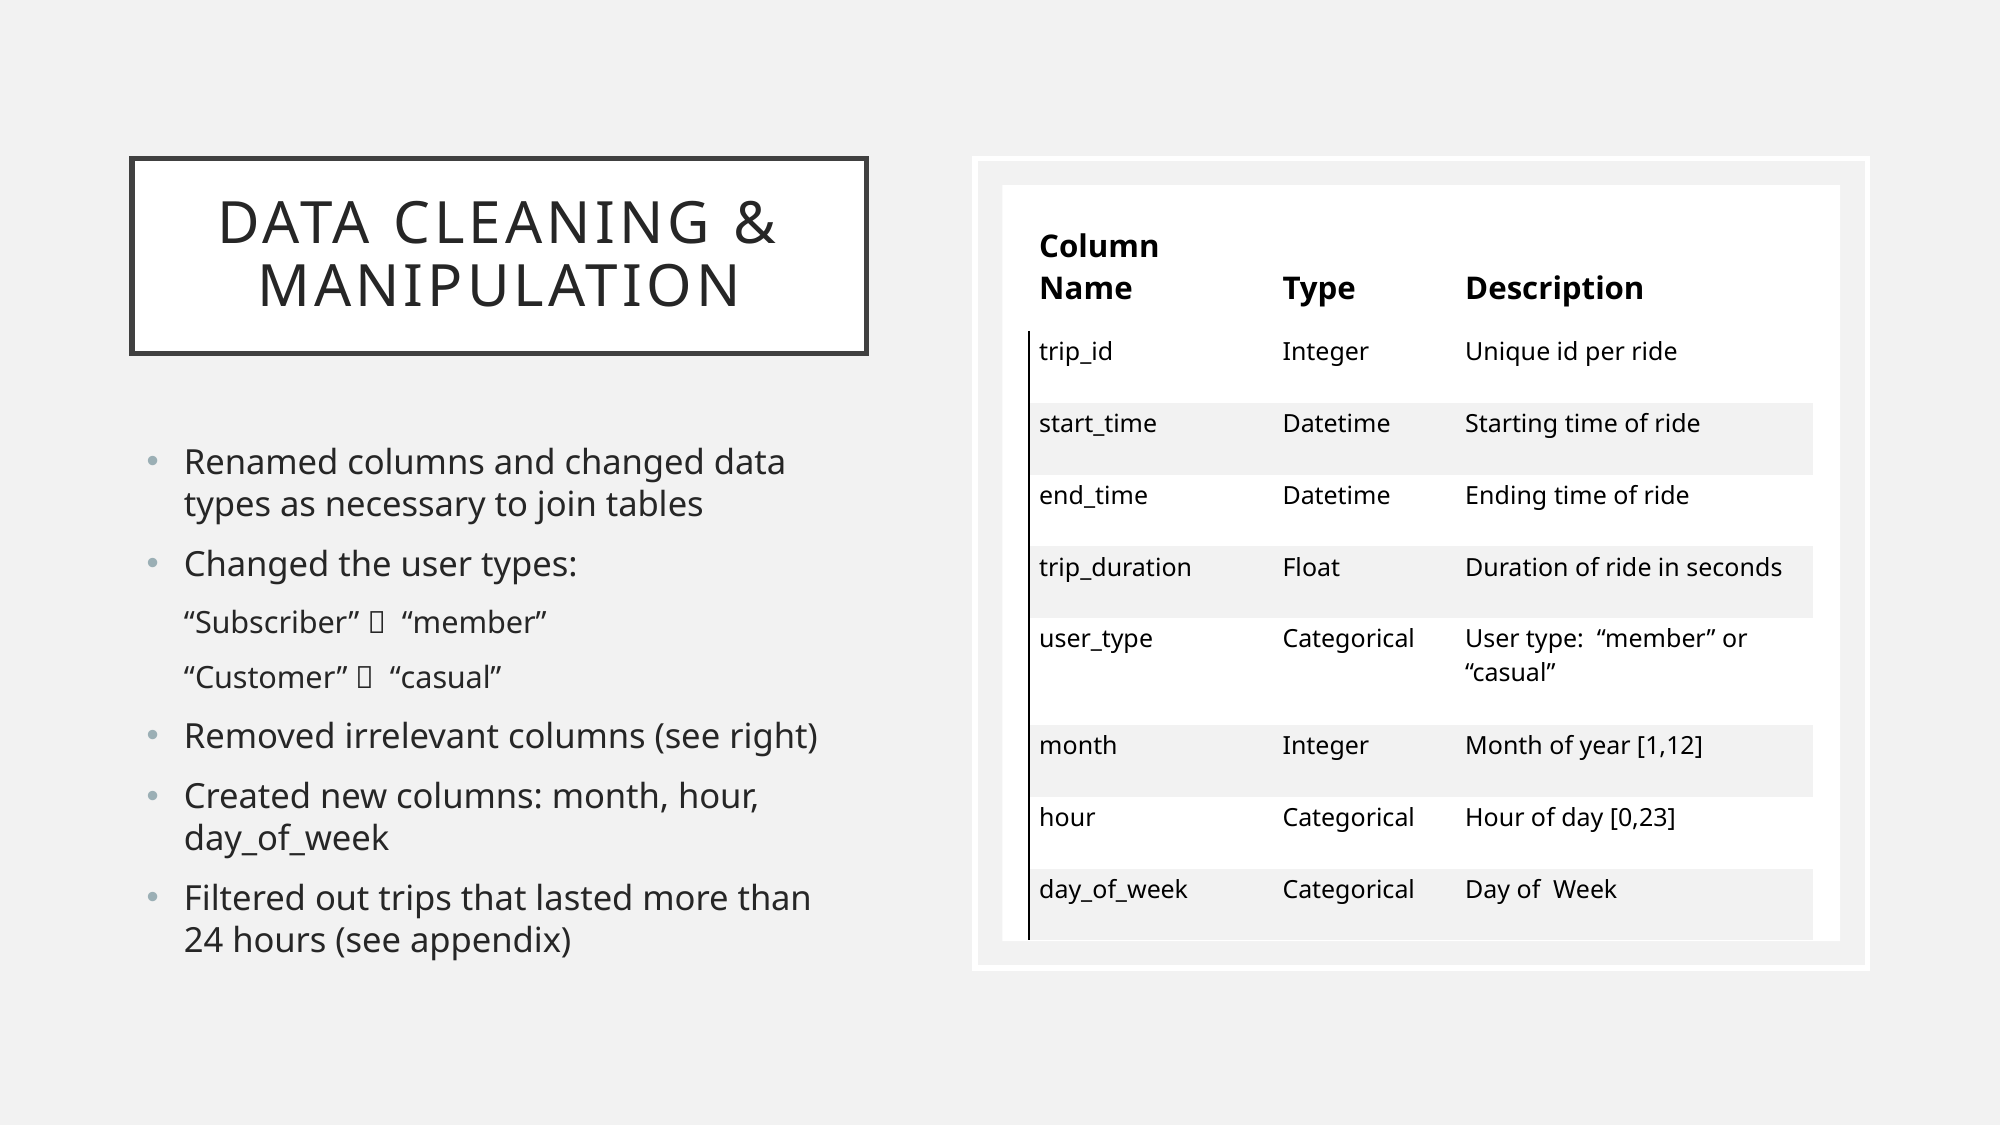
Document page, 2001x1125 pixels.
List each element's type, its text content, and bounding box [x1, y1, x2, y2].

table_cell trip_duration [1030, 546, 1272, 618]
table_cell Day of Week [1455, 869, 1813, 940]
table_cell start_time [1030, 403, 1272, 475]
table_cell user_type [1030, 618, 1272, 725]
table_cell Categorical [1272, 797, 1455, 869]
table_cell Unique id per ride [1455, 331, 1813, 403]
table_cell Categorical [1272, 618, 1455, 725]
text_box [1001, 184, 1841, 942]
table_cell end_time [1030, 475, 1272, 546]
list Renamed columns and changed data types as necessary to join tables Changed the user types: “Subscriber”  “member” “Customer”  “casual” Removed irrelevant columns (see right) Created new columns: month, hour, day_of_week Filtered out trips that lasted more than 24 hours (see appendix) [131, 432, 869, 968]
table_cell Ending time of ride [1455, 475, 1813, 546]
table_cell trip_id [1030, 331, 1272, 403]
table_header Type [1272, 221, 1455, 331]
table_cell Datetime [1272, 475, 1455, 546]
table_cell Categorical [1272, 869, 1455, 940]
title Data Cleaning & Manipulation [129, 156, 869, 356]
table_cell Duration of ride in seconds [1455, 546, 1813, 618]
table_cell Hour of day [0,23] [1455, 797, 1813, 869]
table_cell Datetime [1272, 403, 1455, 475]
table_cell day_of_week [1030, 869, 1272, 940]
table_cell User type: “member” or “casual” [1455, 618, 1813, 725]
table_header Column Name [1029, 221, 1272, 331]
text_box [974, 157, 1868, 969]
table_cell Month of year [1,12] [1455, 725, 1813, 797]
table_cell Starting time of ride [1455, 403, 1813, 475]
table_cell Float [1272, 546, 1455, 618]
table_header Description [1455, 221, 1813, 331]
table_cell Integer [1272, 331, 1455, 403]
table_cell Integer [1272, 725, 1455, 797]
table_cell hour [1030, 797, 1272, 869]
table_cell month [1030, 725, 1272, 797]
